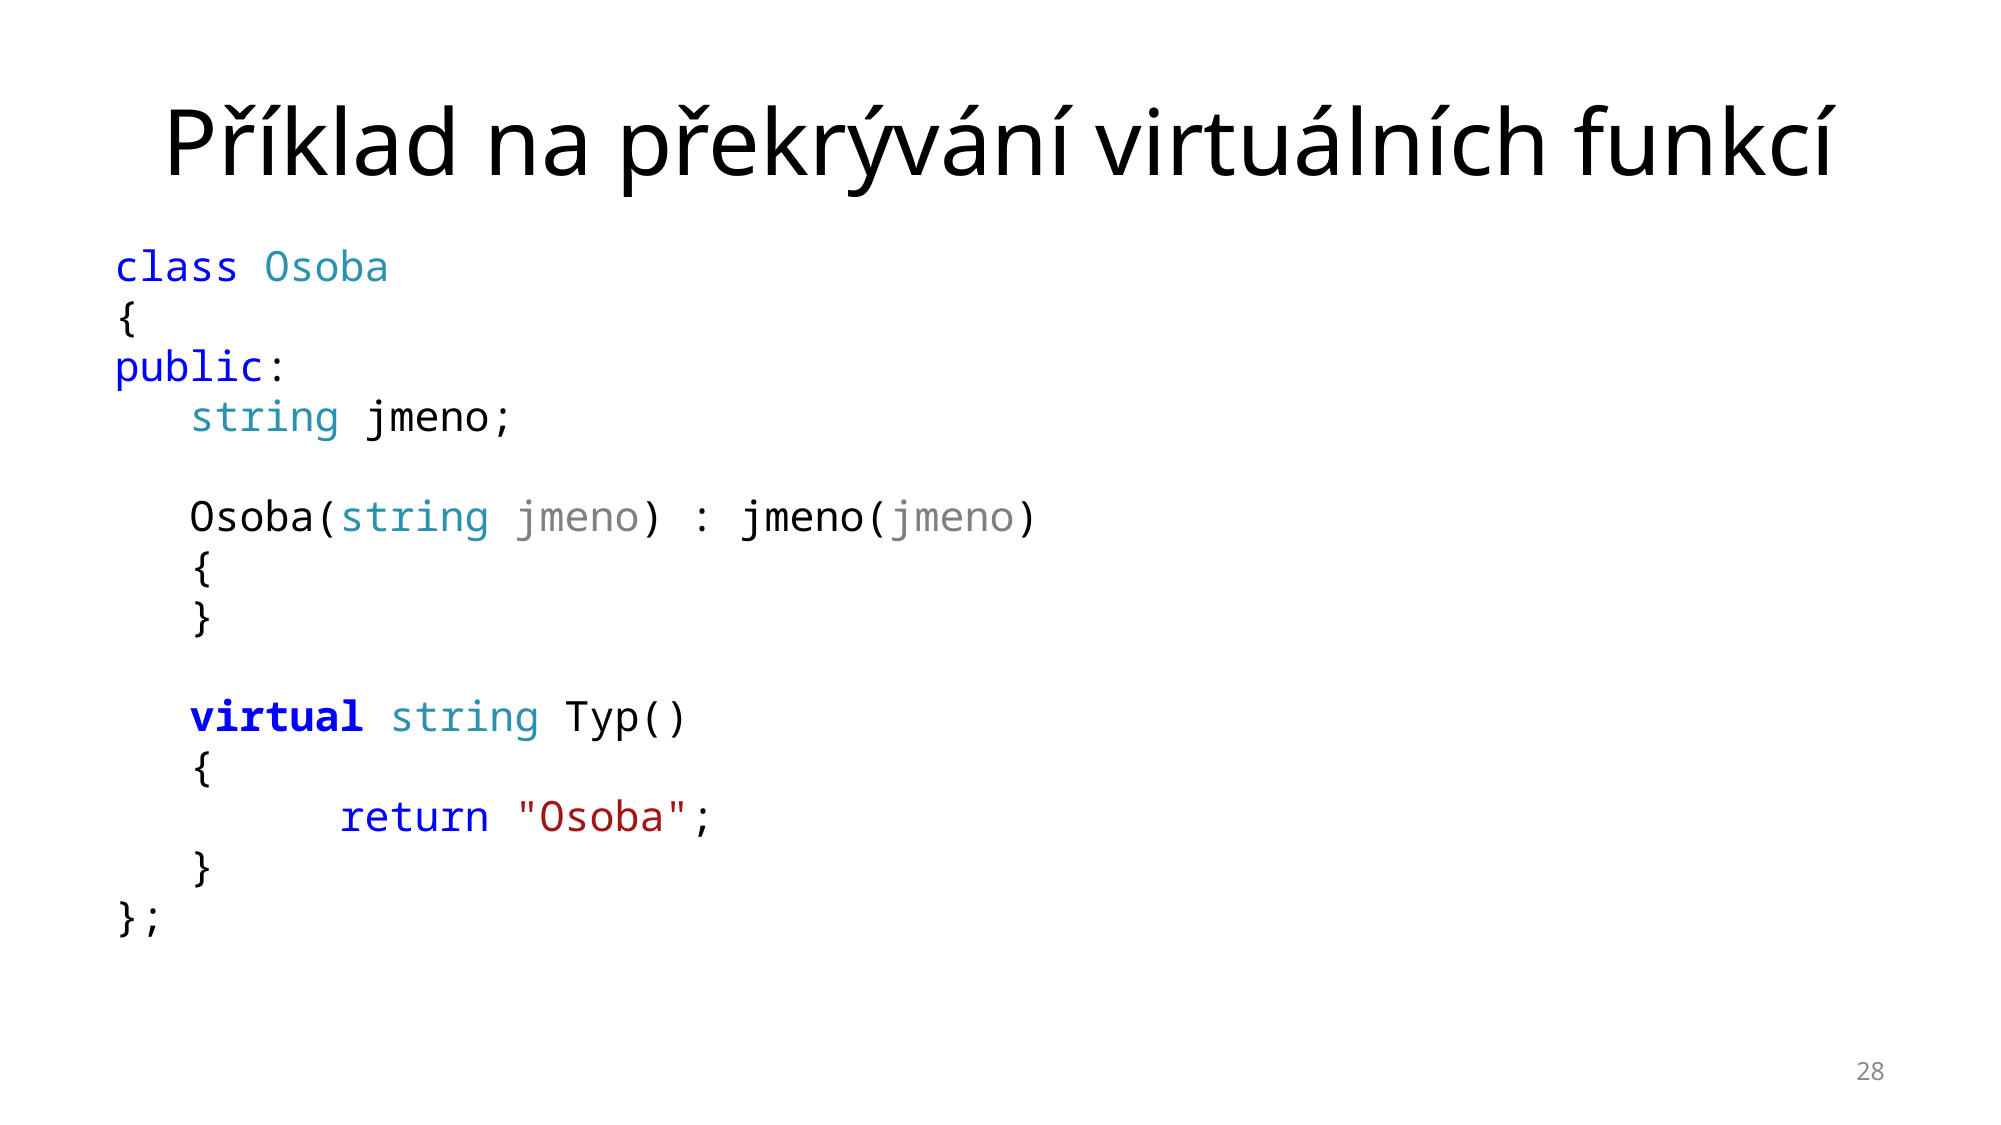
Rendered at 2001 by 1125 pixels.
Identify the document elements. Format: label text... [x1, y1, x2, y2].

title Příklad na překrývání virtuálních funkcí [99, 45, 1900, 232]
slide_number 28 [1433, 1042, 1900, 1103]
text_box class Osoba { public: string jmeno; Osoba(string jmeno) : jmeno(jmeno) { } virtual string Typ() { return "Osoba"; } }; [99, 232, 1900, 998]
